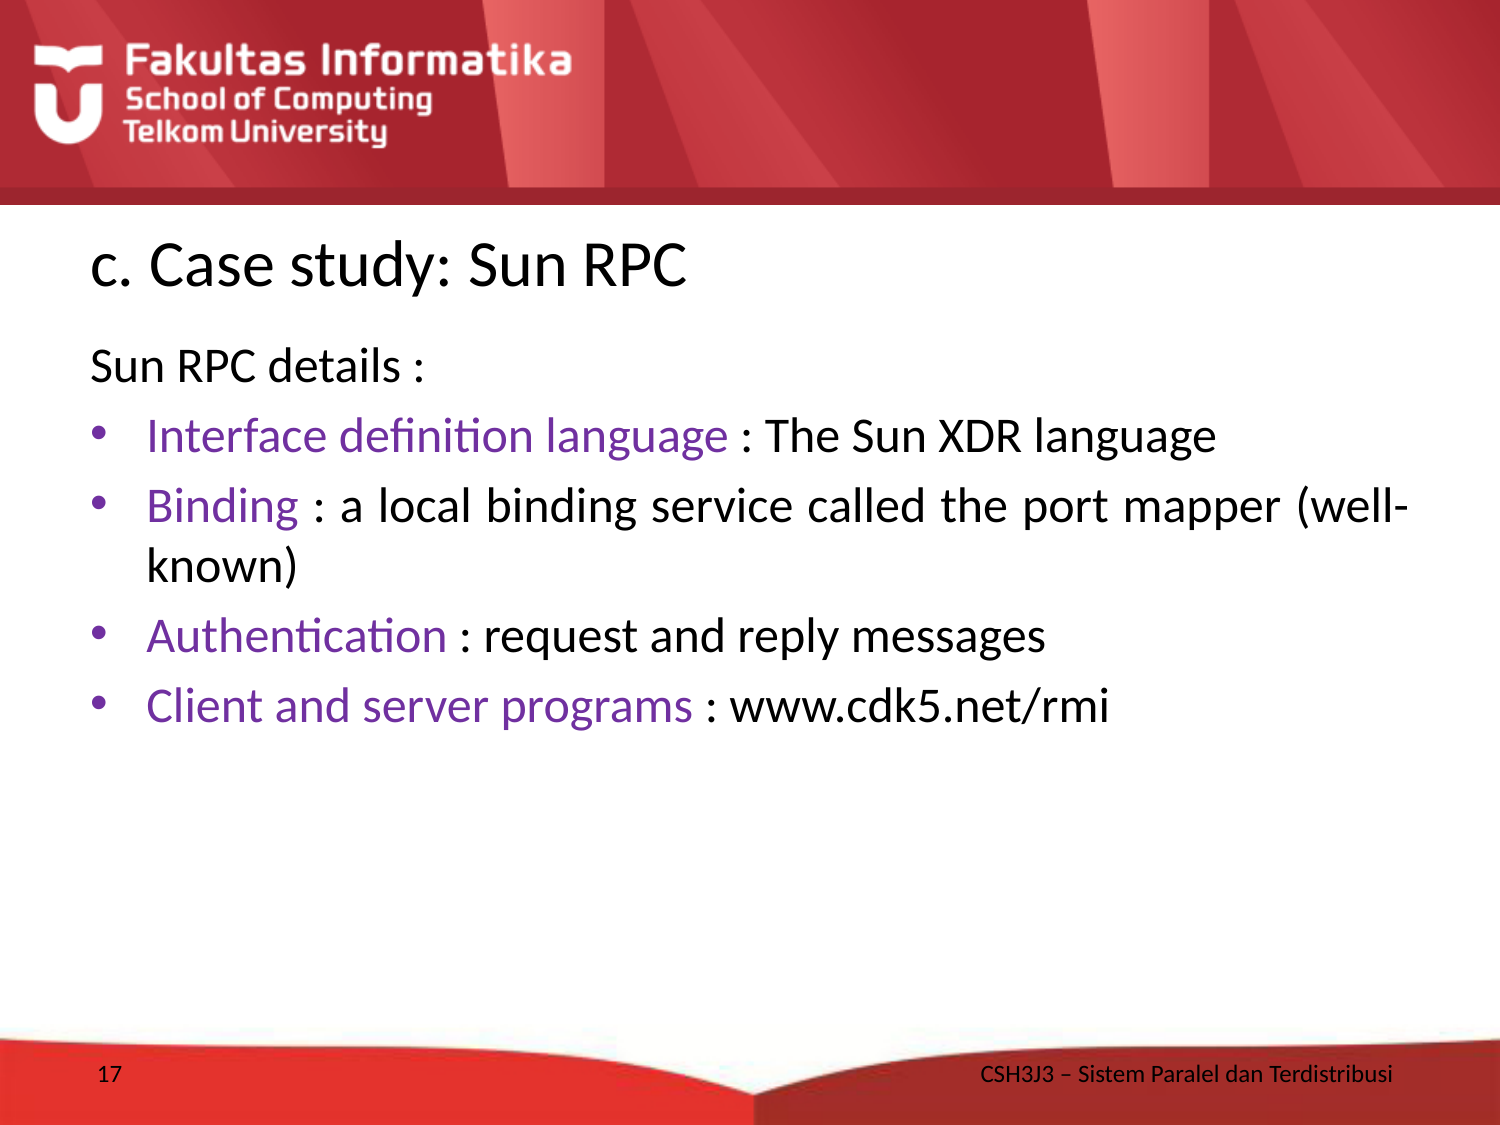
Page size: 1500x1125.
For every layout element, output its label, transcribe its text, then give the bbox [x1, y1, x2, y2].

list Sun RPC details : Interface definition language : The Sun XDR language Binding : a local binding service called the port mapper (well-known) Authentication : request and reply messages Client and server programs : www.cdk5.net/rmi [75, 324, 1425, 1005]
title c. Case study: Sun RPC [75, 212, 1425, 308]
slide_number 17 [75, 1042, 138, 1103]
picture [0, 1024, 1500, 1125]
picture [0, 0, 1500, 205]
footer CSH3J3 – Sistem Paralel dan Terdistribusi [950, 1042, 1425, 1103]
